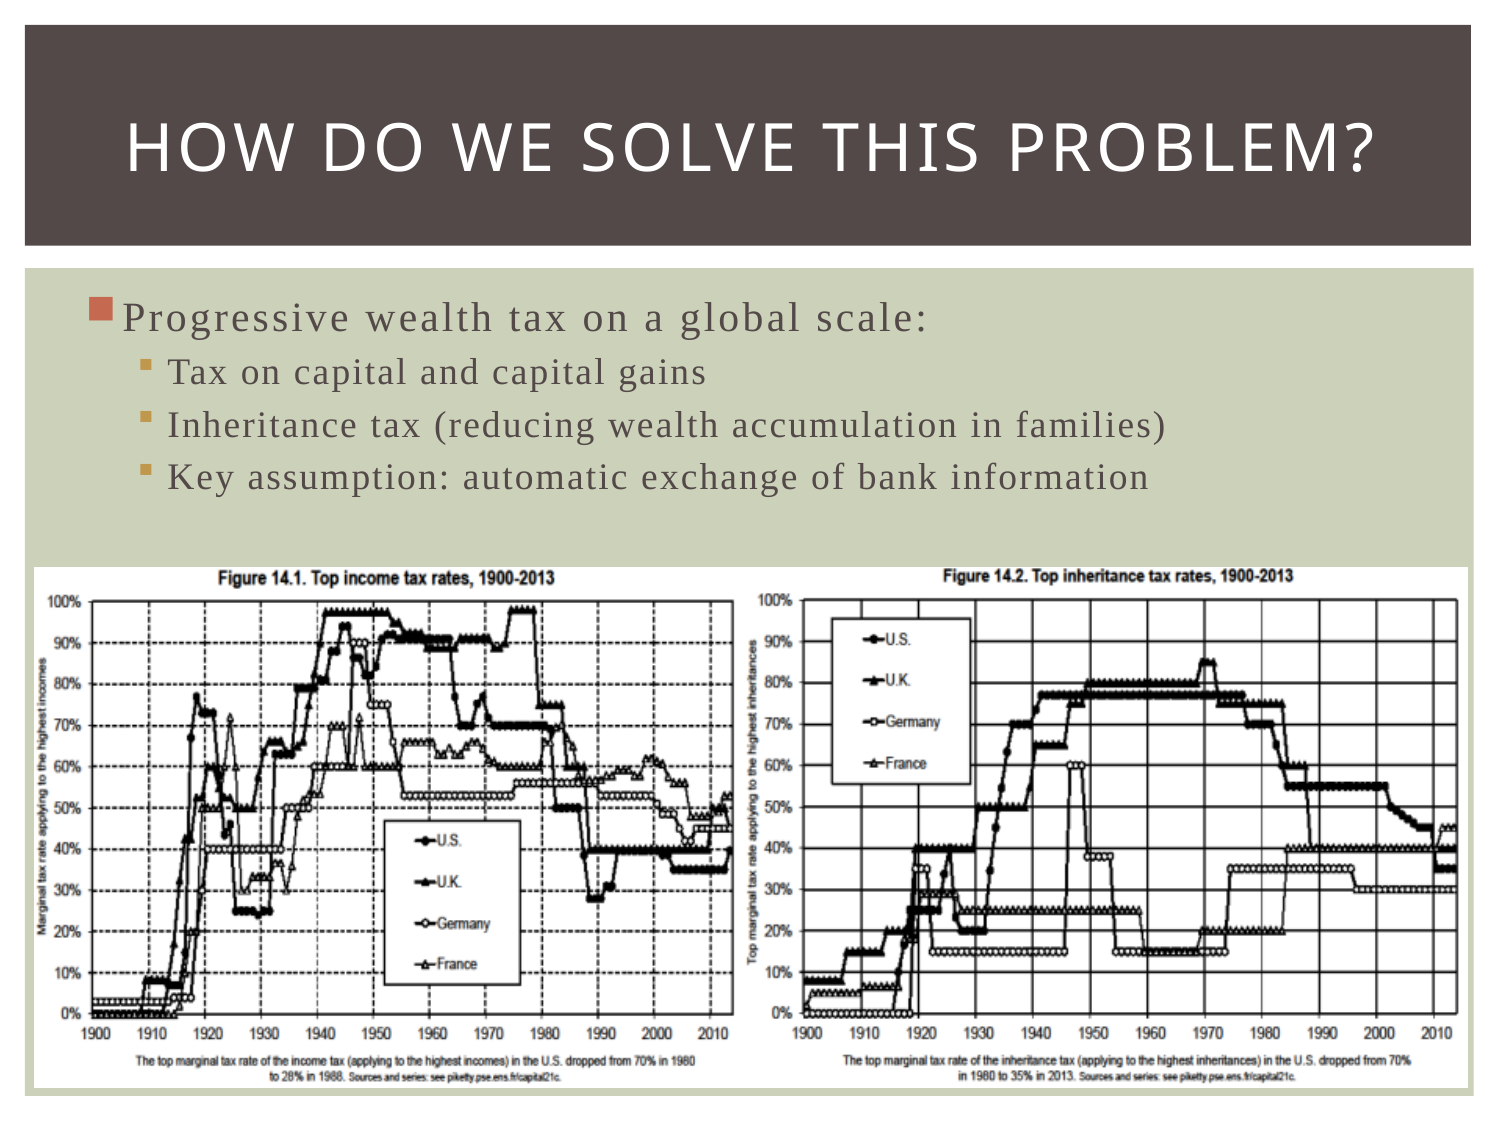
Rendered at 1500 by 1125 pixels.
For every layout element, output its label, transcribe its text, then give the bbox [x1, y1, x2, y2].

picture [33, 567, 1468, 1089]
list Progressive wealth tax on a global scale: Tax on capital and capital gains Inheritance tax (reducing wealth accumulation in families) Key assumption: automatic exchange of bank information [62, 281, 1442, 567]
title How do we solve this problem? [62, 58, 1438, 232]
